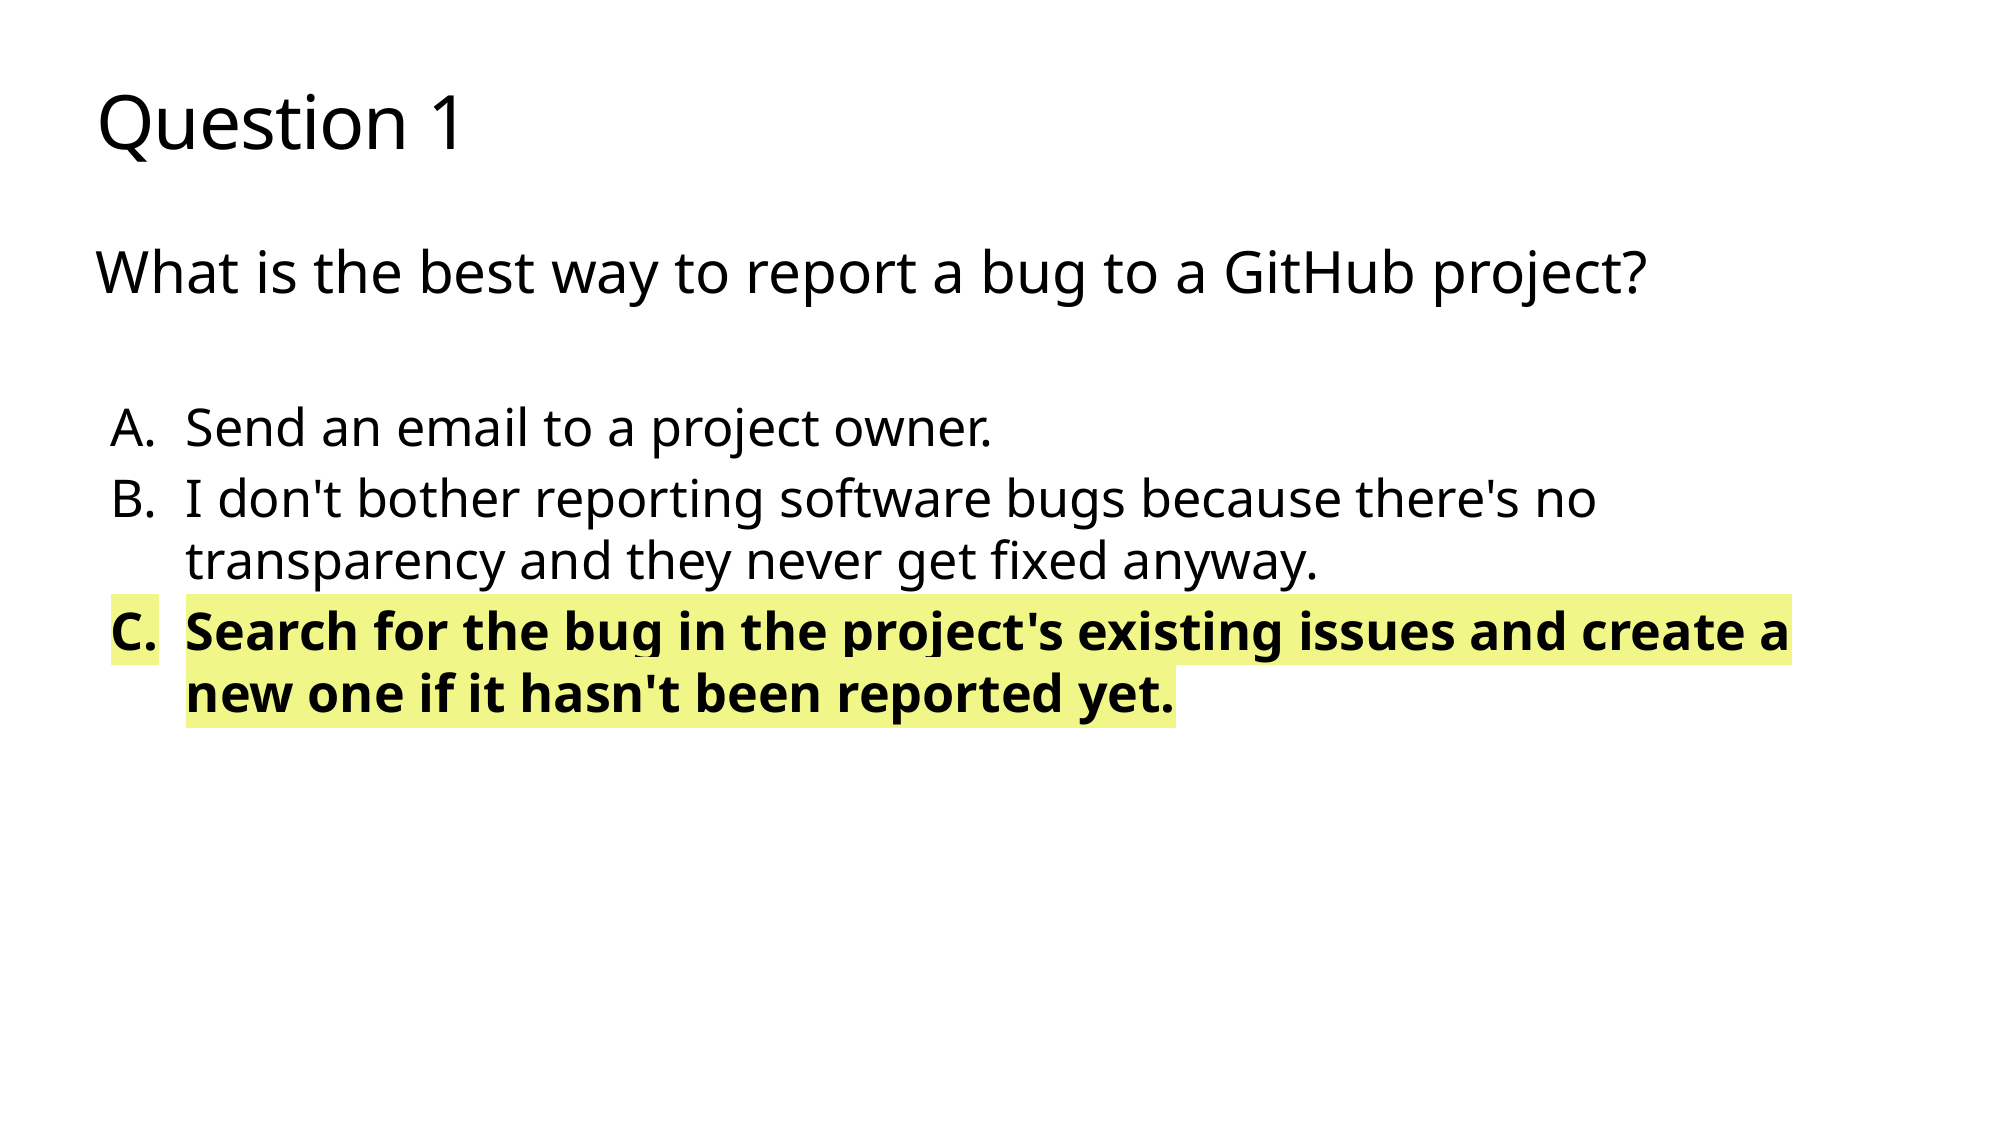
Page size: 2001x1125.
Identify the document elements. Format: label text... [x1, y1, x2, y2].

text_box Send an email to a project owner. I don't bother reporting software bugs because there's no transparency and they never get fixed anyway. Search for the bug in the project's existing issues and create a new one if it hasn't been reported yet. [95, 387, 1905, 1044]
list What is the best way to report a bug to a GitHub project? [95, 235, 1904, 306]
title Question 1 [96, 75, 1904, 165]
